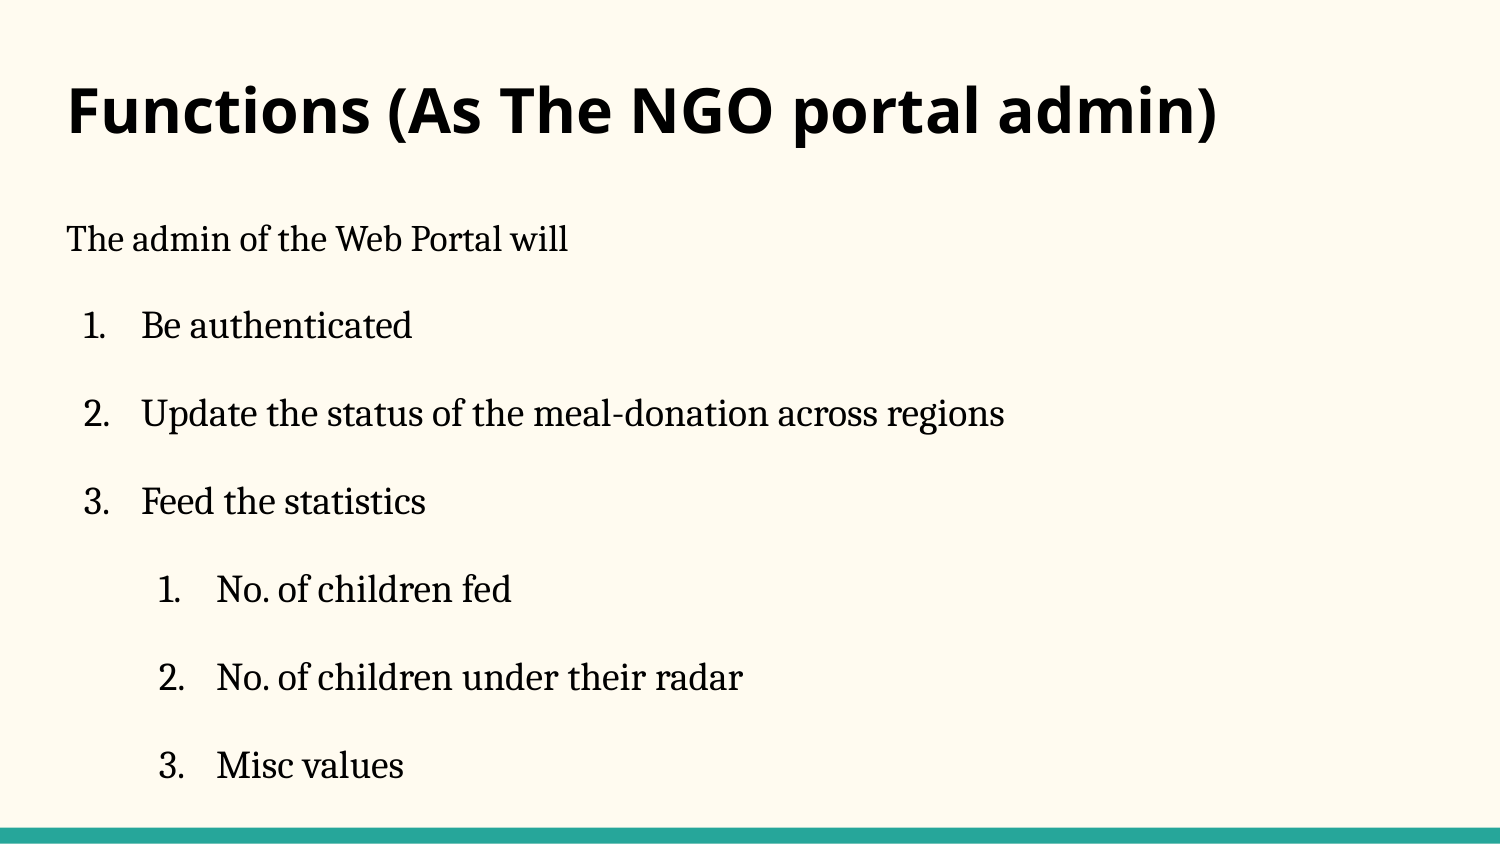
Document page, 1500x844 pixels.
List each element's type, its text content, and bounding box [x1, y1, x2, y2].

list The admin of the Web Portal will Be authenticated Update the status of the meal-donation across regions Feed the statistics No. of children fed No. of children under their radar Misc values [51, 192, 1449, 750]
title Functions (As The NGO portal admin) [51, 55, 1449, 157]
